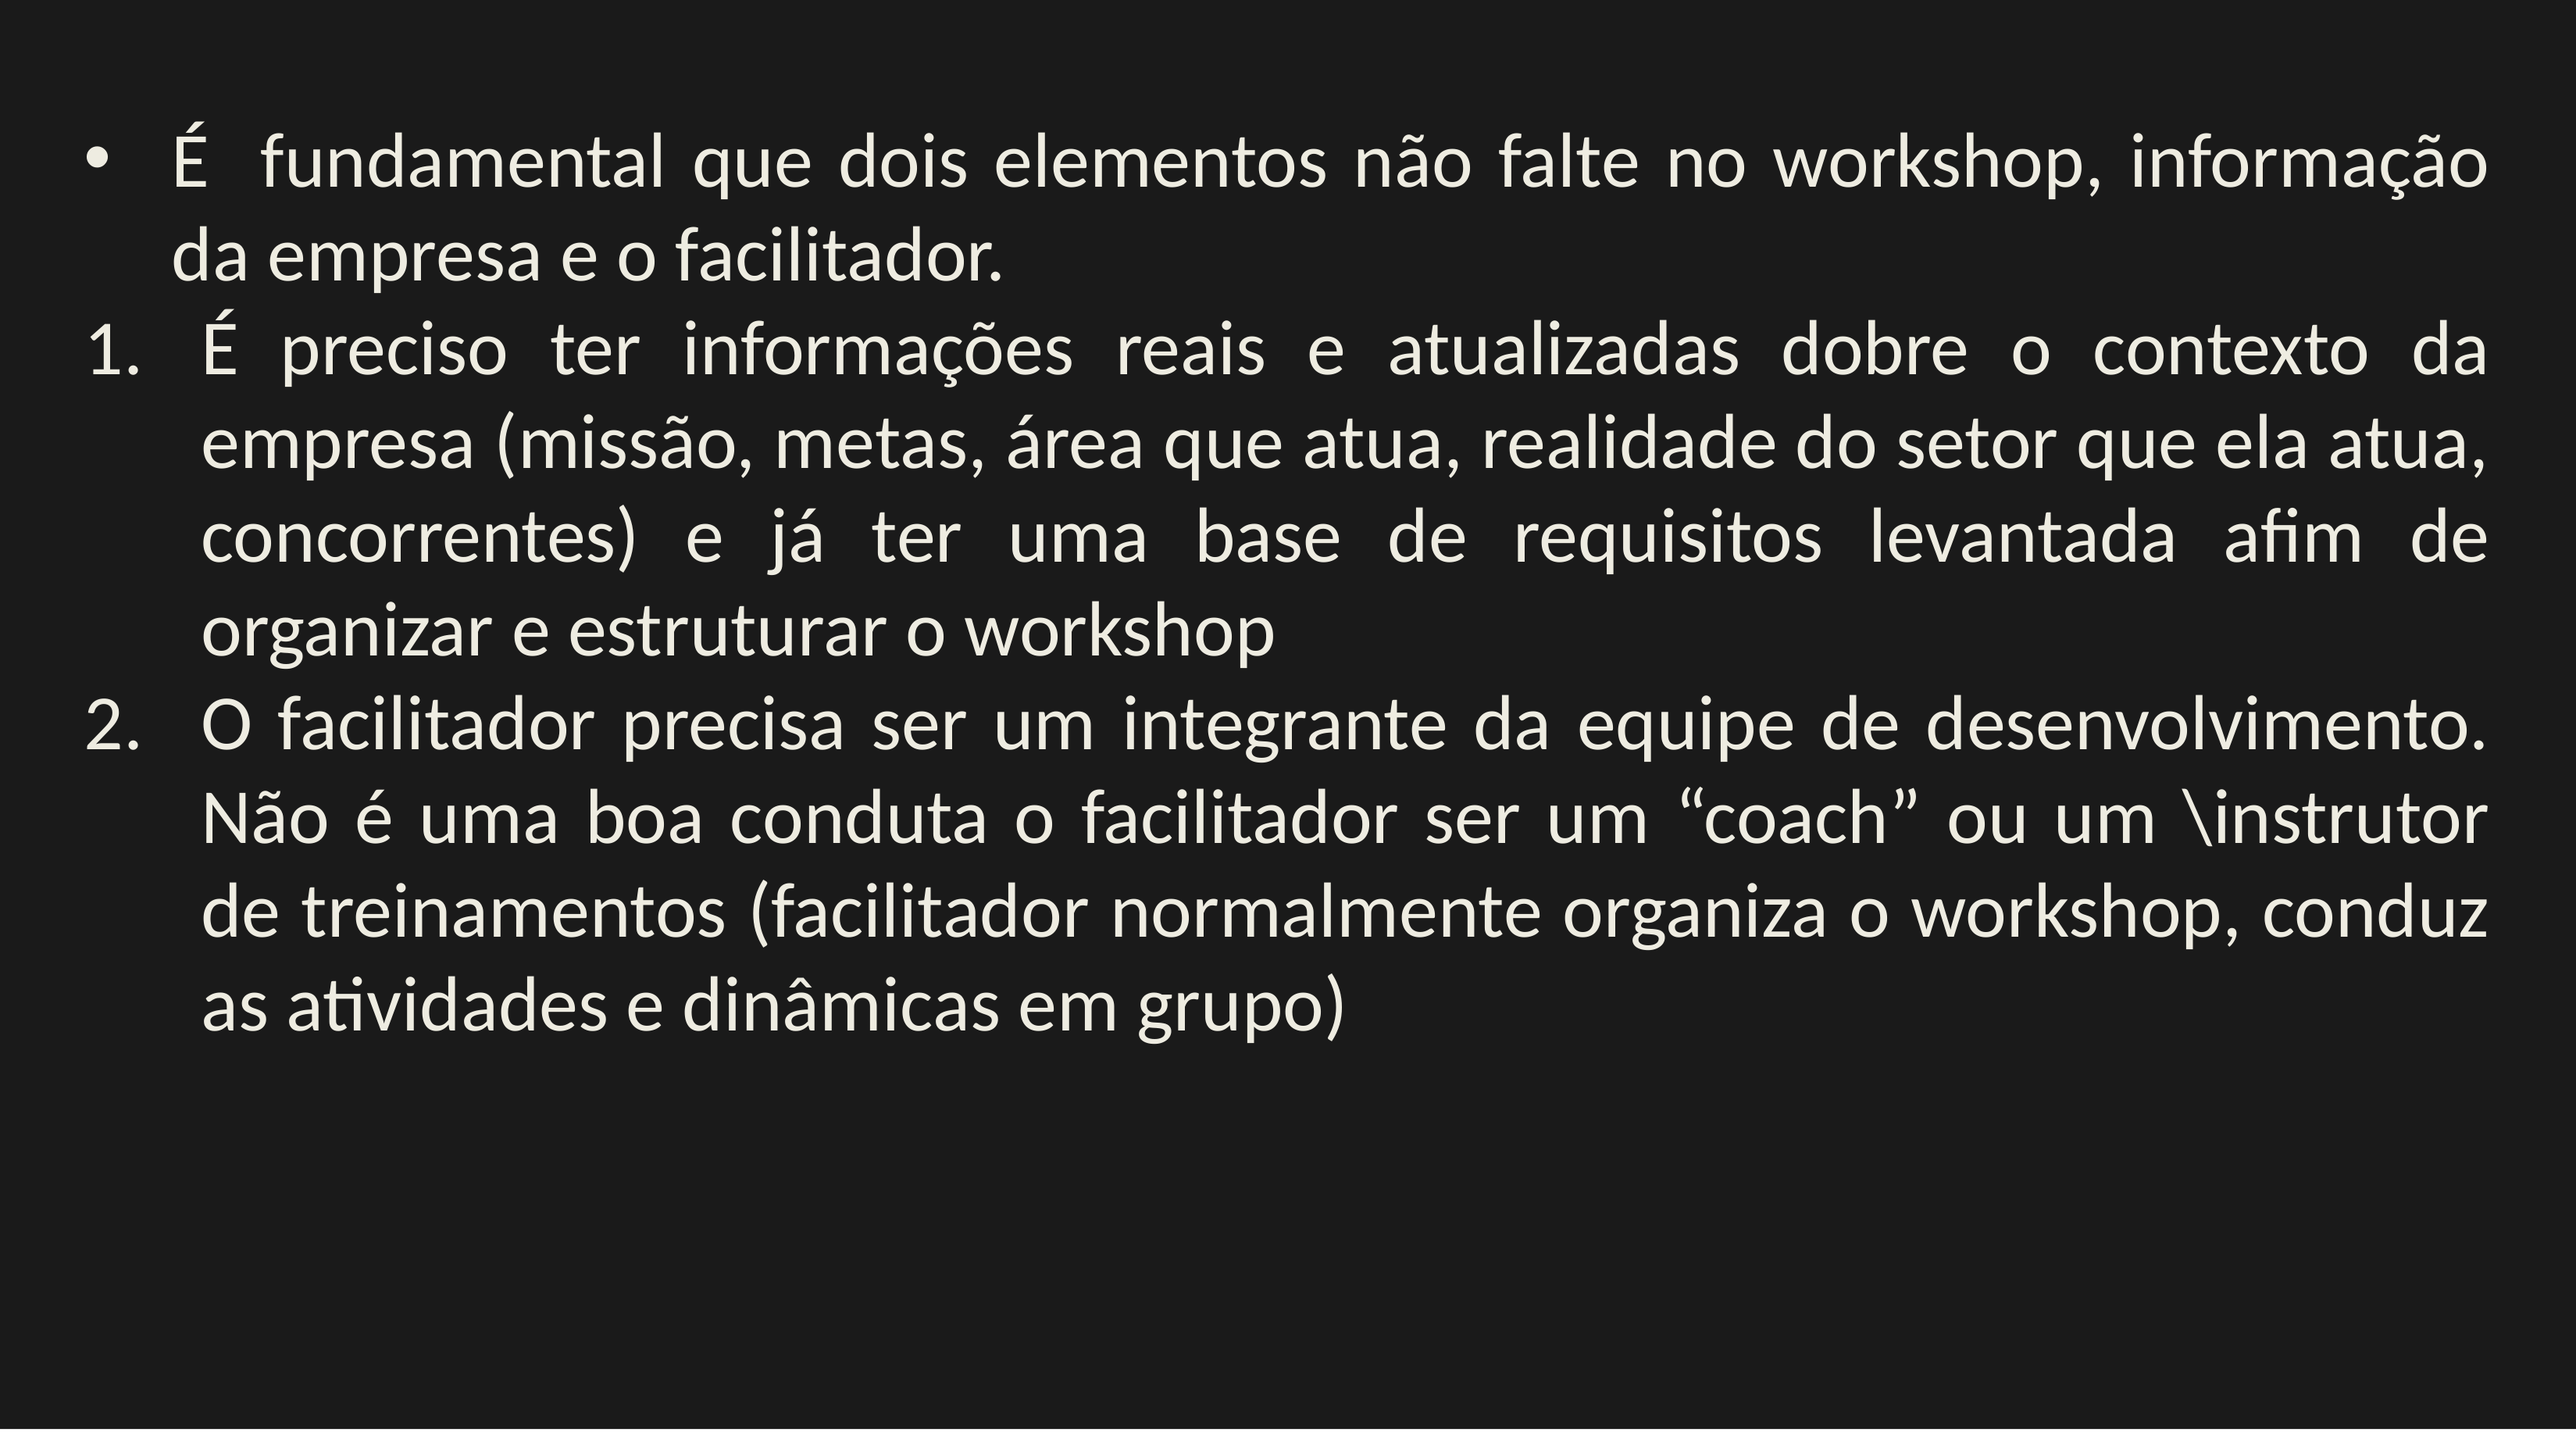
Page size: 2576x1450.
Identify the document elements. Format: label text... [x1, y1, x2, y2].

text_box É fundamental que dois elementos não falte no workshop, informação da empresa e o facilitador. É preciso ter informações reais e atualizadas dobre o contexto da empresa (missão, metas, área que atua, realidade do setor que ela atua, concorrentes) e já ter uma base de requisitos levantada afim de organizar e estruturar o workshop O facilitador precisa ser um integrante da equipe de desenvolvimento. Não é uma boa conduta o facilitador ser um “coach” ou um \instrutor de treinamentos (facilitador normalmente organiza o workshop, conduz as atividades e dinâmicas em grupo) [72, 103, 2504, 1146]
